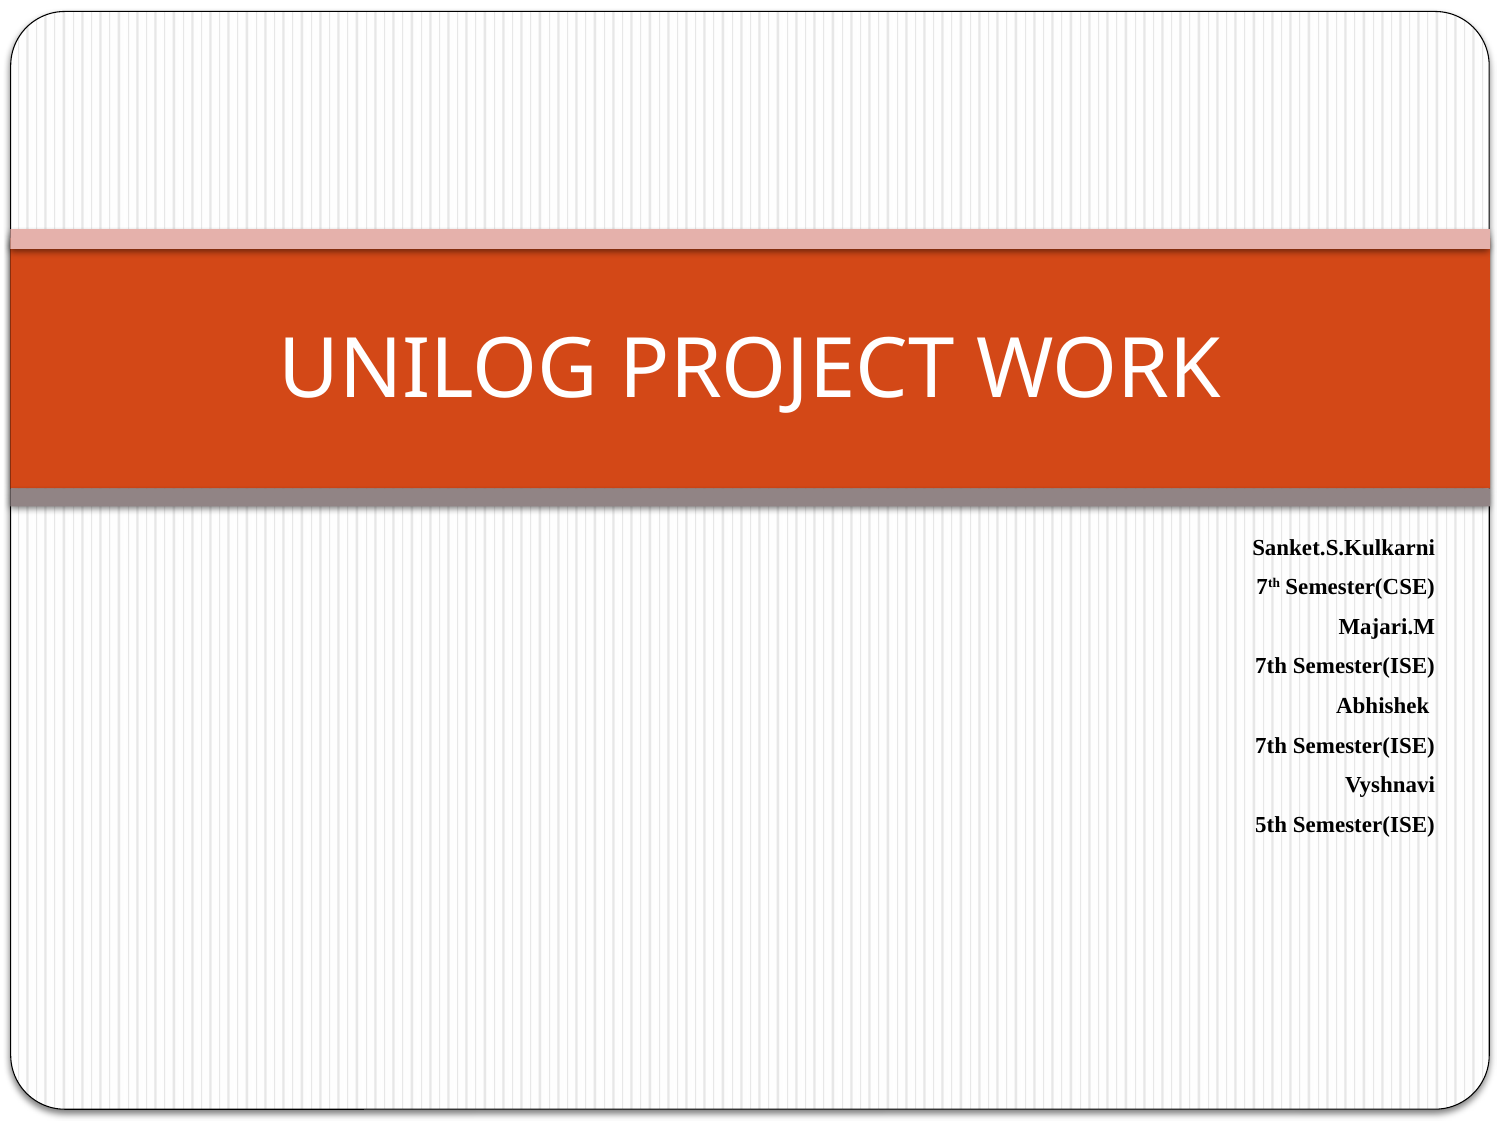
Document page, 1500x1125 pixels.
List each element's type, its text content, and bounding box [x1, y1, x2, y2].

title UNILOG PROJECT WORK [75, 247, 1425, 489]
subtitle Sanket.S.Kulkarni 7th Semester(CSE) Majari.M 7th Semester(ISE) Abhishek 7th Semester(ISE) Vyshnavi 5th Semester(ISE) [275, 525, 1450, 1125]
